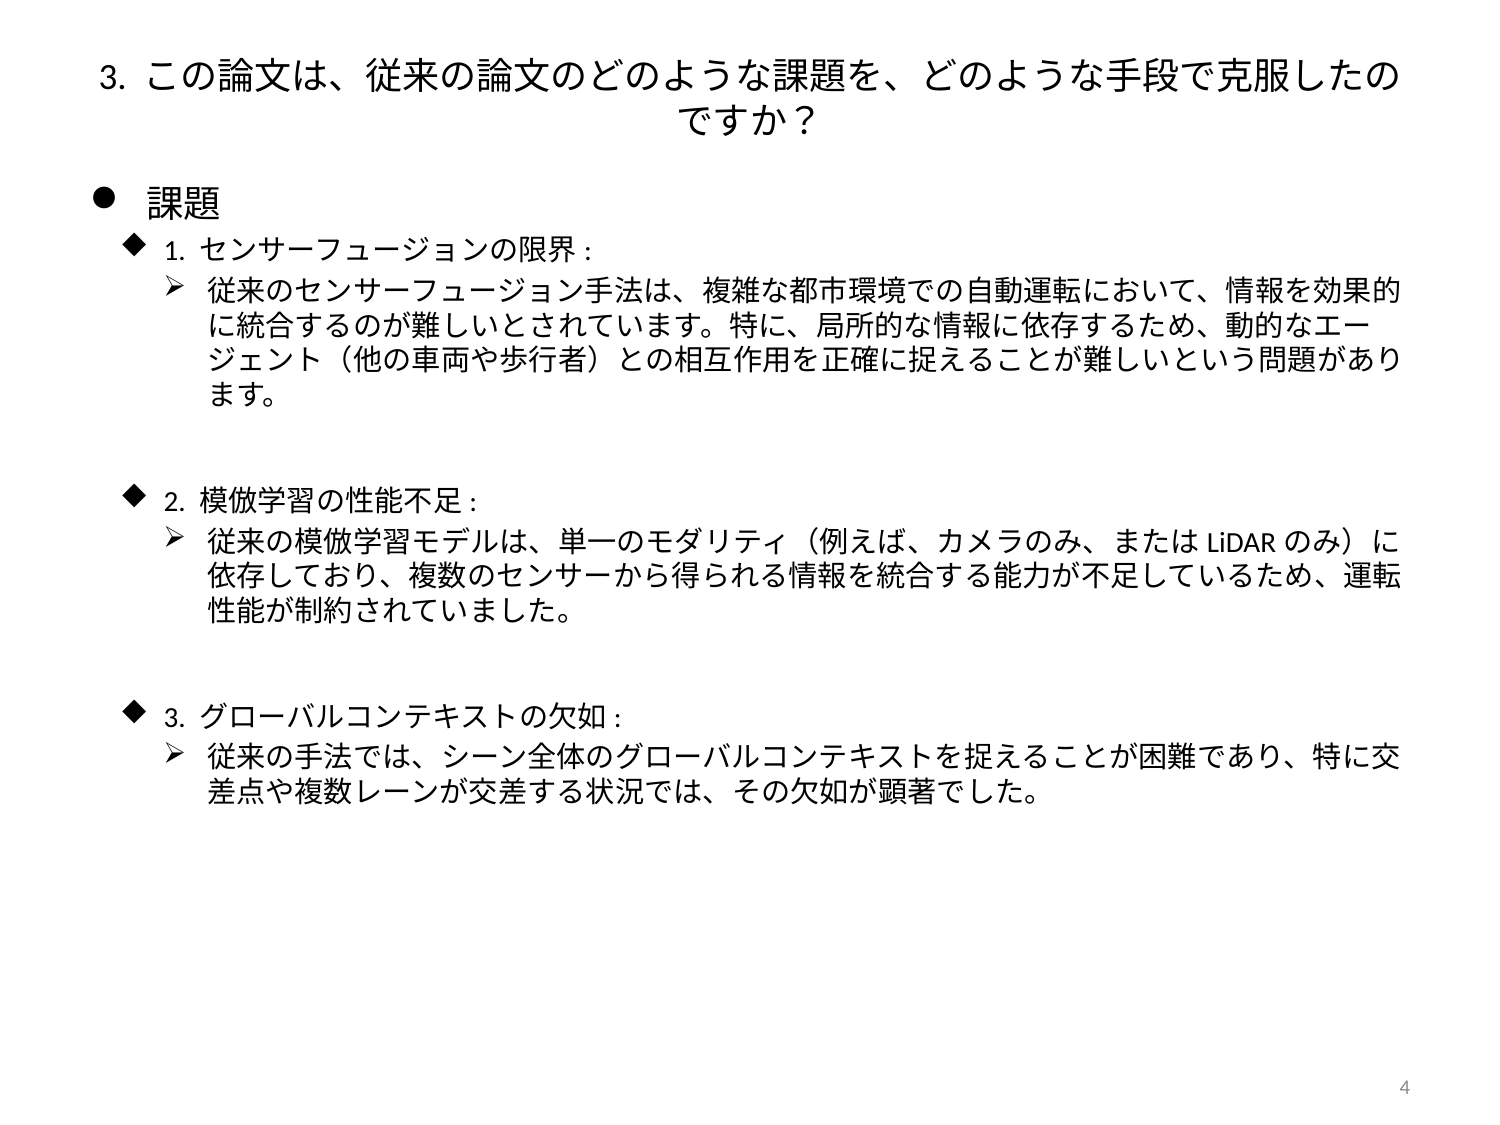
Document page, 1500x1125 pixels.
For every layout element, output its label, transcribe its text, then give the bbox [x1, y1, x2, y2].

list 課題 1. センサーフュージョンの限界: 従来のセンサーフュージョン手法は、複雑な都市環境での自動運転において、情報を効果的に統合するのが難しいとされています。特に、局所的な情報に依存するため、動的なエージェント（他の車両や歩行者）との相互作用を正確に捉えることが難しいという問題があります。 2. 模倣学習の性能不足: 従来の模倣学習モデルは、単一のモダリティ（例えば、カメラのみ、またはLiDARのみ）に依存しており、複数のセンサーから得られる情報を統合する能力が不足しているため、運転性能が制約されていました。 3. グローバルコンテキストの欠如: 従来の手法では、シーン全体のグローバルコンテキストを捉えることが困難であり、特に交差点や複数レーンが交差する状況では、その欠如が顕著でした。 [75, 172, 1425, 1047]
slide_number 4 [1074, 1070, 1425, 1103]
title 3. この論文は、従来の論文のどのような課題を、どのような手段で克服したのですか？ [75, 45, 1425, 149]
